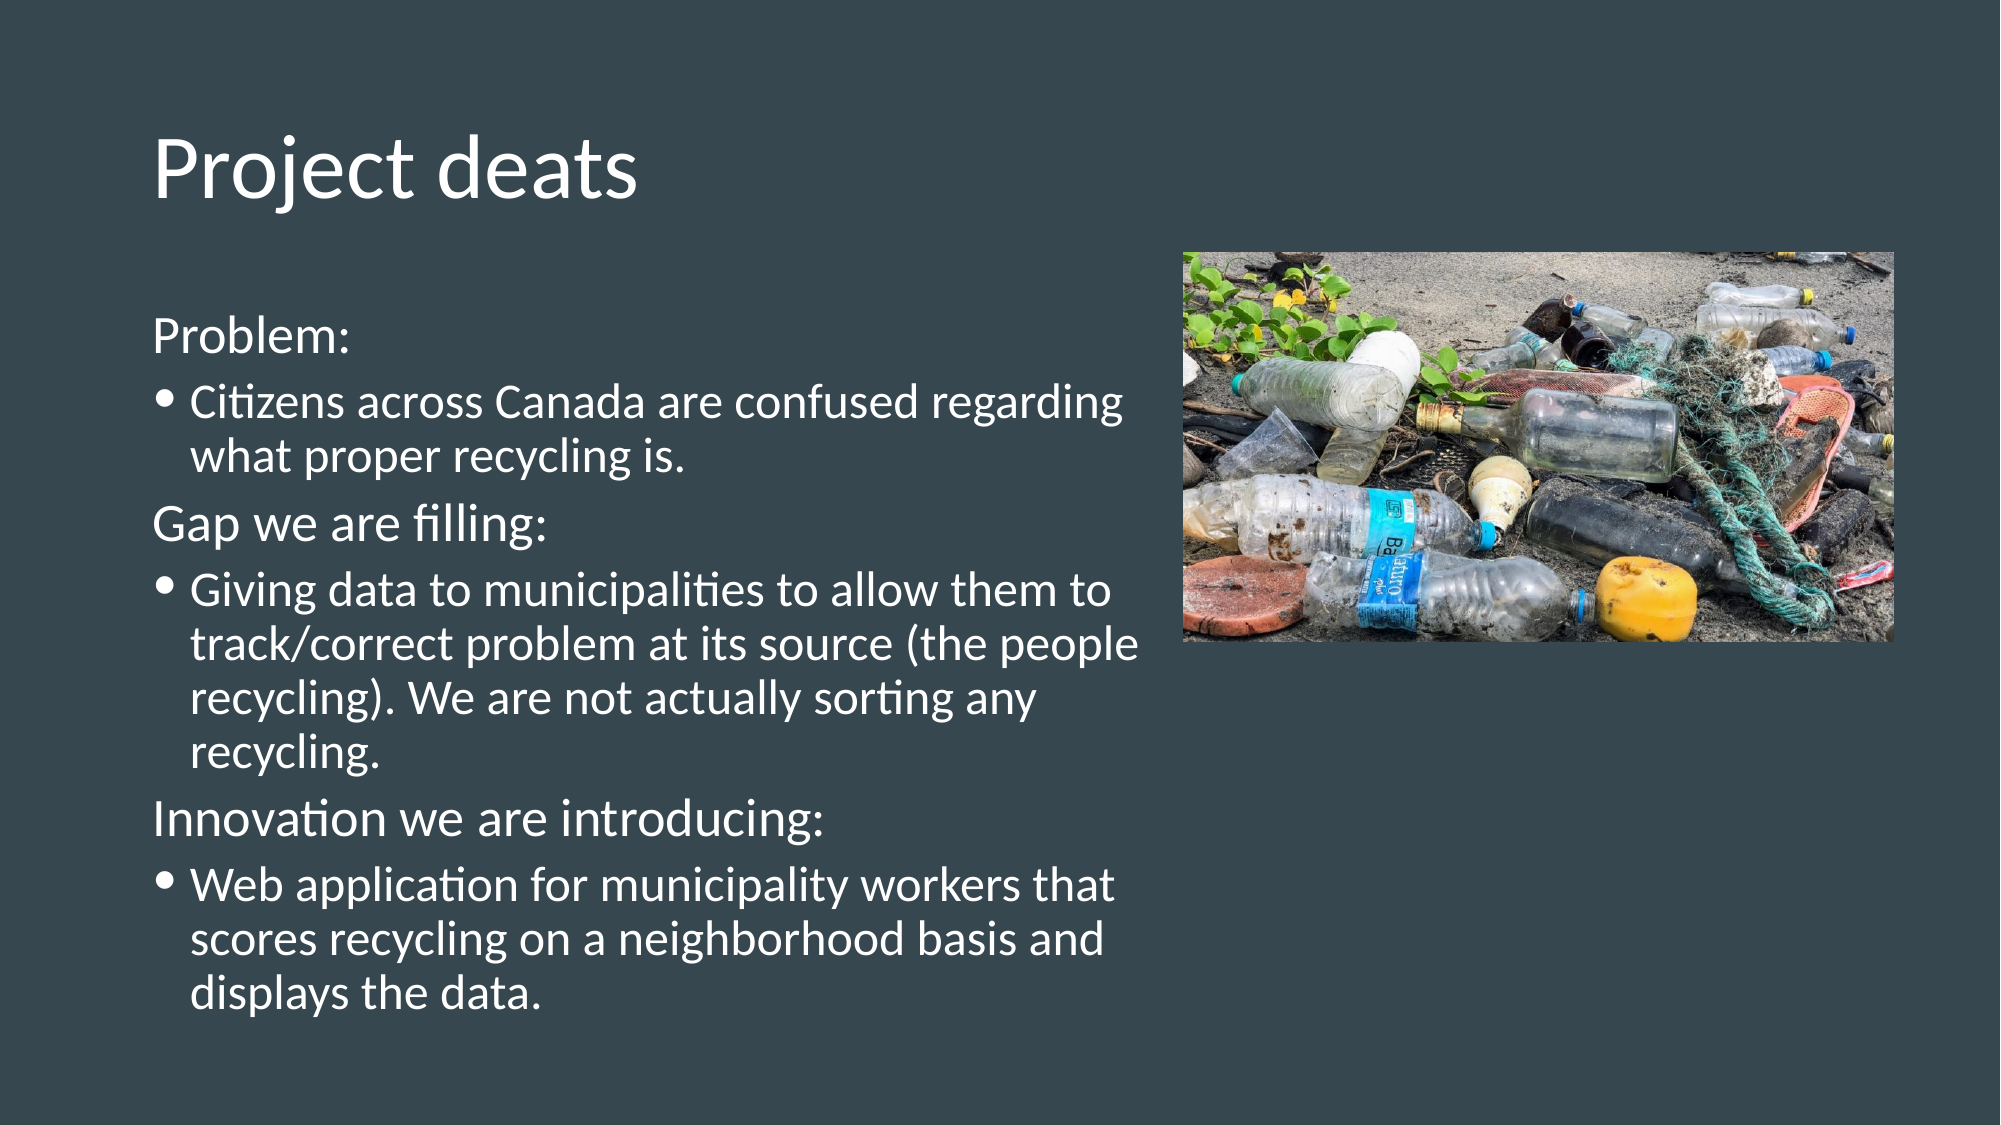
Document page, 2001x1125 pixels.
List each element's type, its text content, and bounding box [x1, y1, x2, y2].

list Problem: Citizens across Canada are confused regarding what proper recycling is. Gap we are filling: Giving data to municipalities to allow them to track/correct problem at its source (the people recycling). We are not actually sorting any recycling. Innovation we are introducing: Web application for municipality workers that scores recycling on a neighborhood basis and displays the data. [137, 299, 1240, 1014]
picture [1183, 251, 1895, 643]
title Project deats [137, 59, 1863, 278]
